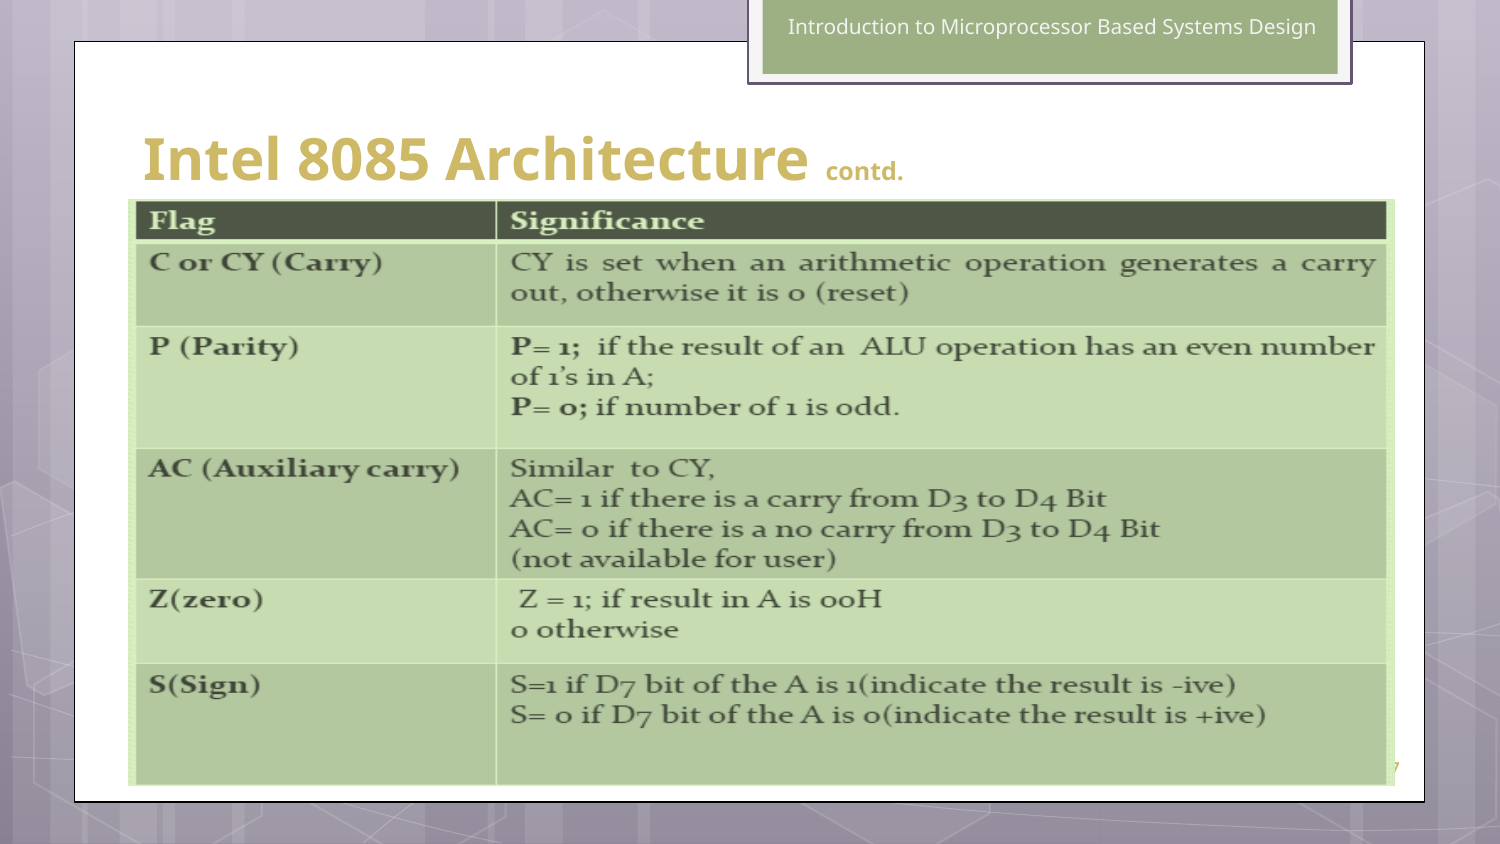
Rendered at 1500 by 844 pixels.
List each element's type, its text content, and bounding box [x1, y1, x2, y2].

title Intel 8085 Architecture contd. [128, 126, 1282, 198]
text_box Introduction to Microprocessor Based Systems Design [773, 6, 1500, 46]
picture [128, 198, 1395, 786]
text_box 7 [1371, 750, 1500, 795]
